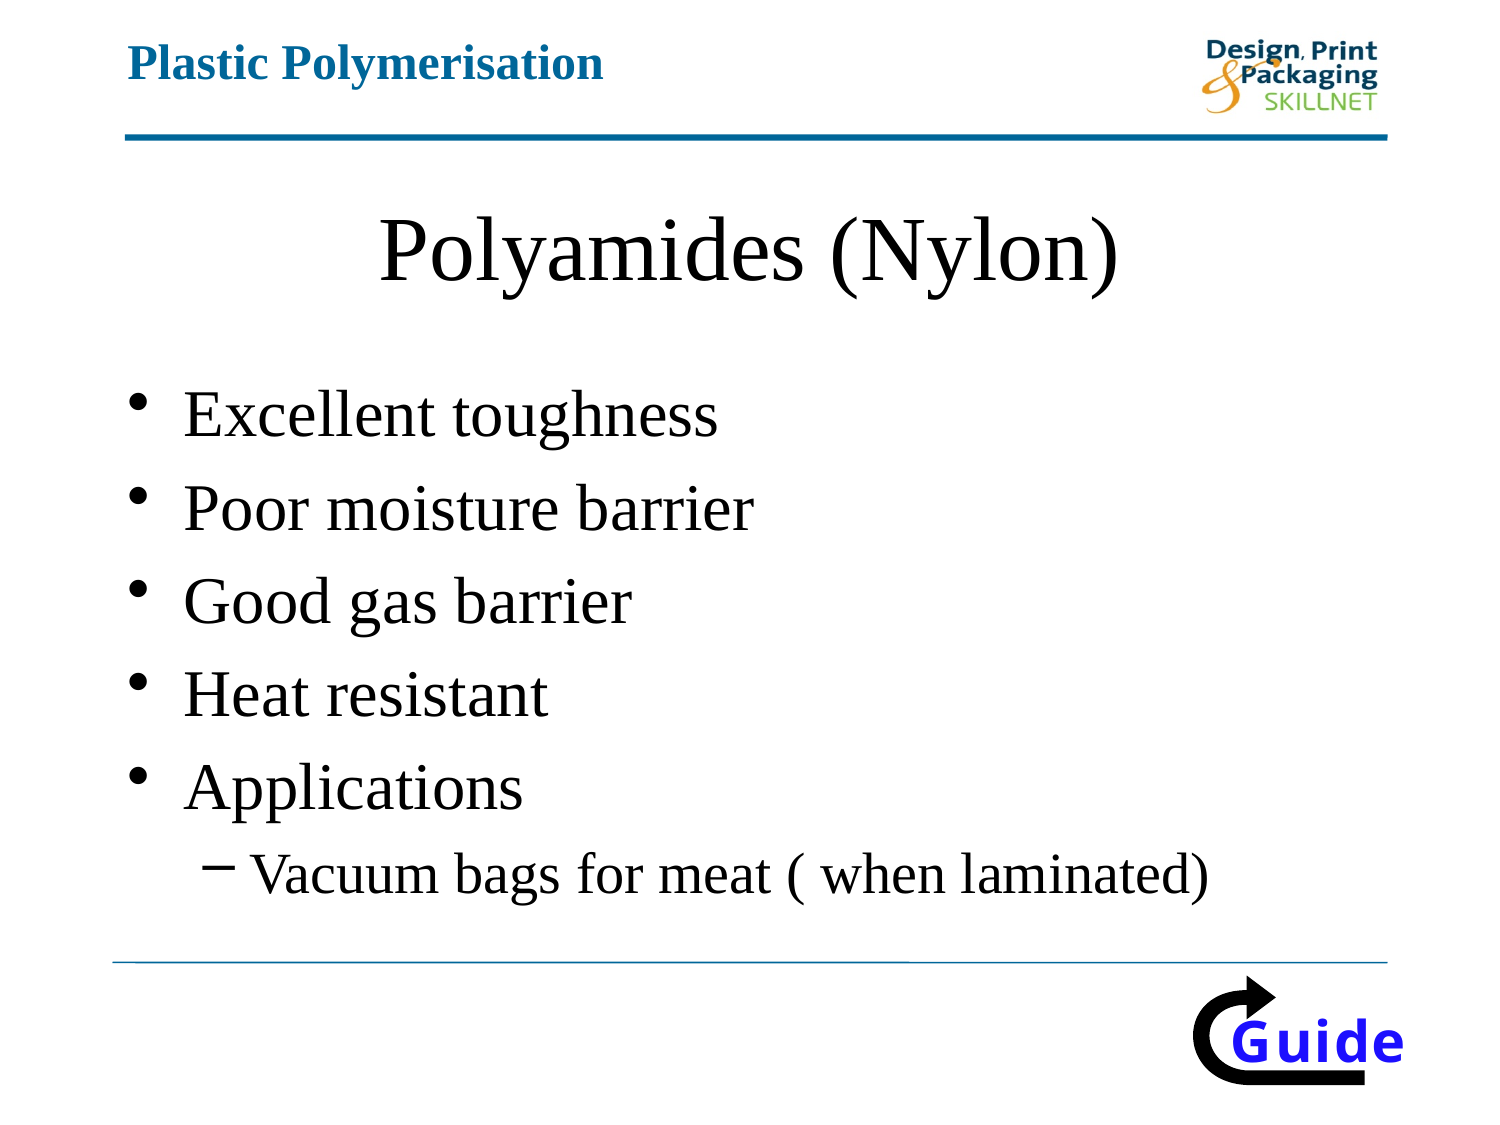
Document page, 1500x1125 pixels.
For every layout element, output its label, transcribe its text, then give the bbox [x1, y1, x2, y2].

title Polyamides (Nylon) [112, 149, 1388, 338]
list Excellent toughness Poor moisture barrier Good gas barrier Heat resistant Applications Vacuum bags for meat ( when laminated) [112, 362, 1388, 963]
picture [1192, 31, 1387, 121]
